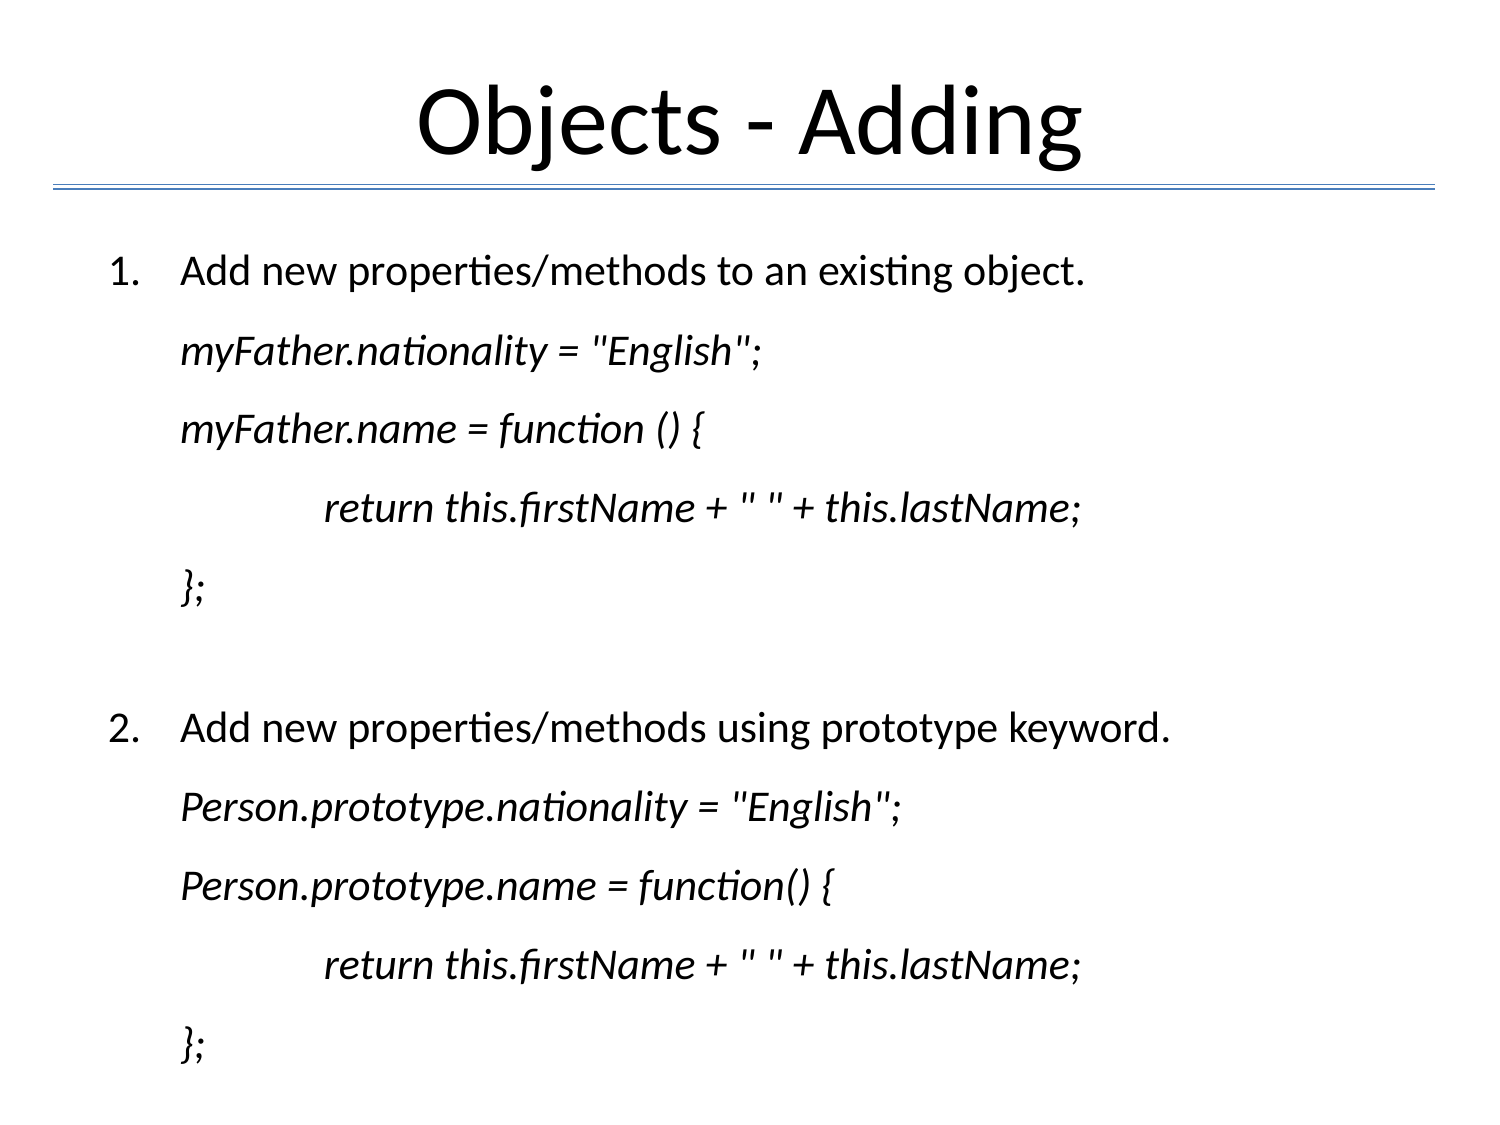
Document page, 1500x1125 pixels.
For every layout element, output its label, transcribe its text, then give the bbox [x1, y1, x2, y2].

list Add new properties/methods to an existing object. myFather.nationality = "English"; myFather.name = function () { return this.firstName + " " + this.lastName; }; Add new properties/methods using prototype keyword. Person.prototype.nationality = "English"; Person.prototype.name = function() { return this.firstName + " " + this.lastName; }; [75, 208, 1425, 1083]
title Objects - Adding [75, 45, 1425, 185]
